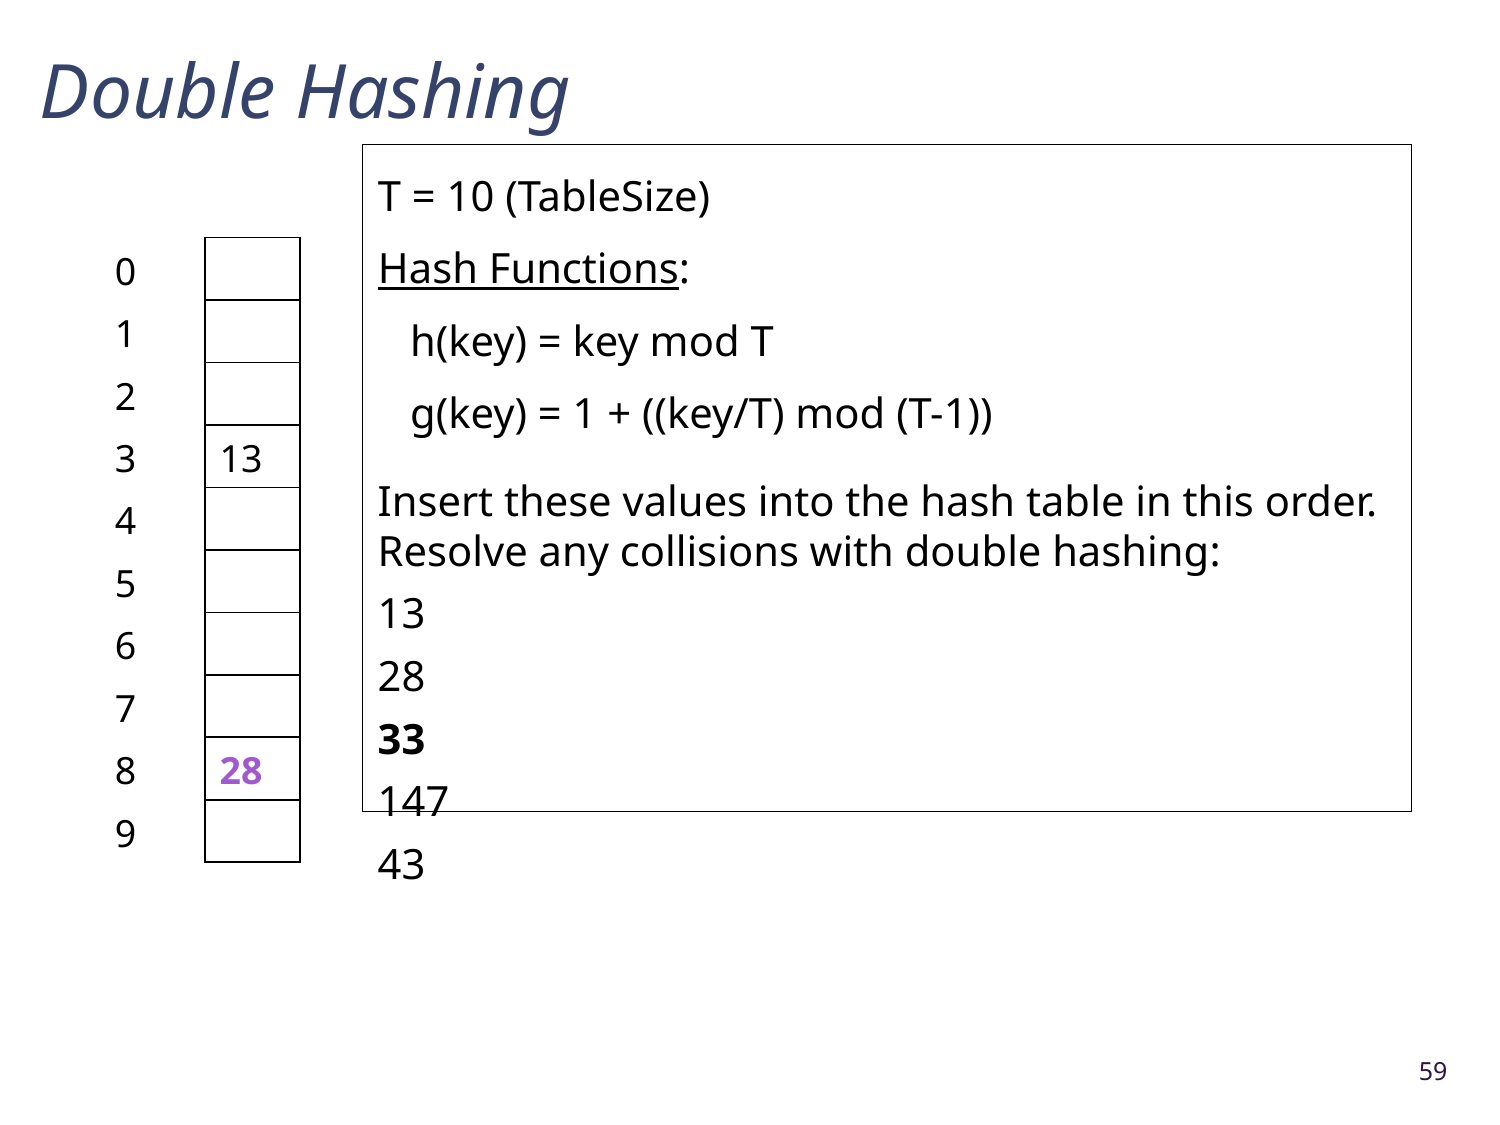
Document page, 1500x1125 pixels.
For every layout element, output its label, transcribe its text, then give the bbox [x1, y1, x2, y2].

table_cell 4 [100, 502, 204, 568]
table_header [206, 238, 299, 303]
table_cell [206, 304, 299, 369]
table_cell 2 [100, 370, 204, 436]
text_box Insert these values into the hash table in this order. Resolve any collisions with double hashing: 13 28 33 147 43 [362, 467, 1456, 895]
table_cell [206, 569, 299, 633]
list T = 10 (TableSize) Hash Functions: h(key) = key mod T g(key) = 1 + ((key/T) mod (T-1)) [362, 144, 1412, 812]
table_cell 1 [100, 304, 204, 370]
table_cell 28 [206, 767, 299, 831]
table_cell 6 [100, 634, 204, 700]
slide_number 59 [1333, 1042, 1463, 1103]
table_cell 5 [100, 568, 204, 634]
table_cell [206, 701, 299, 765]
table_cell 13 [206, 437, 299, 501]
table_cell 7 [100, 700, 204, 766]
table_header 0 [100, 238, 204, 304]
table_cell 3 [100, 436, 204, 502]
title Double Hashing [24, 28, 1475, 141]
table_cell [206, 371, 299, 435]
table_cell [206, 503, 299, 567]
table_cell 8 [100, 766, 204, 832]
table_cell 9 [100, 832, 204, 898]
table_cell [206, 833, 299, 897]
table_cell [206, 635, 299, 699]
